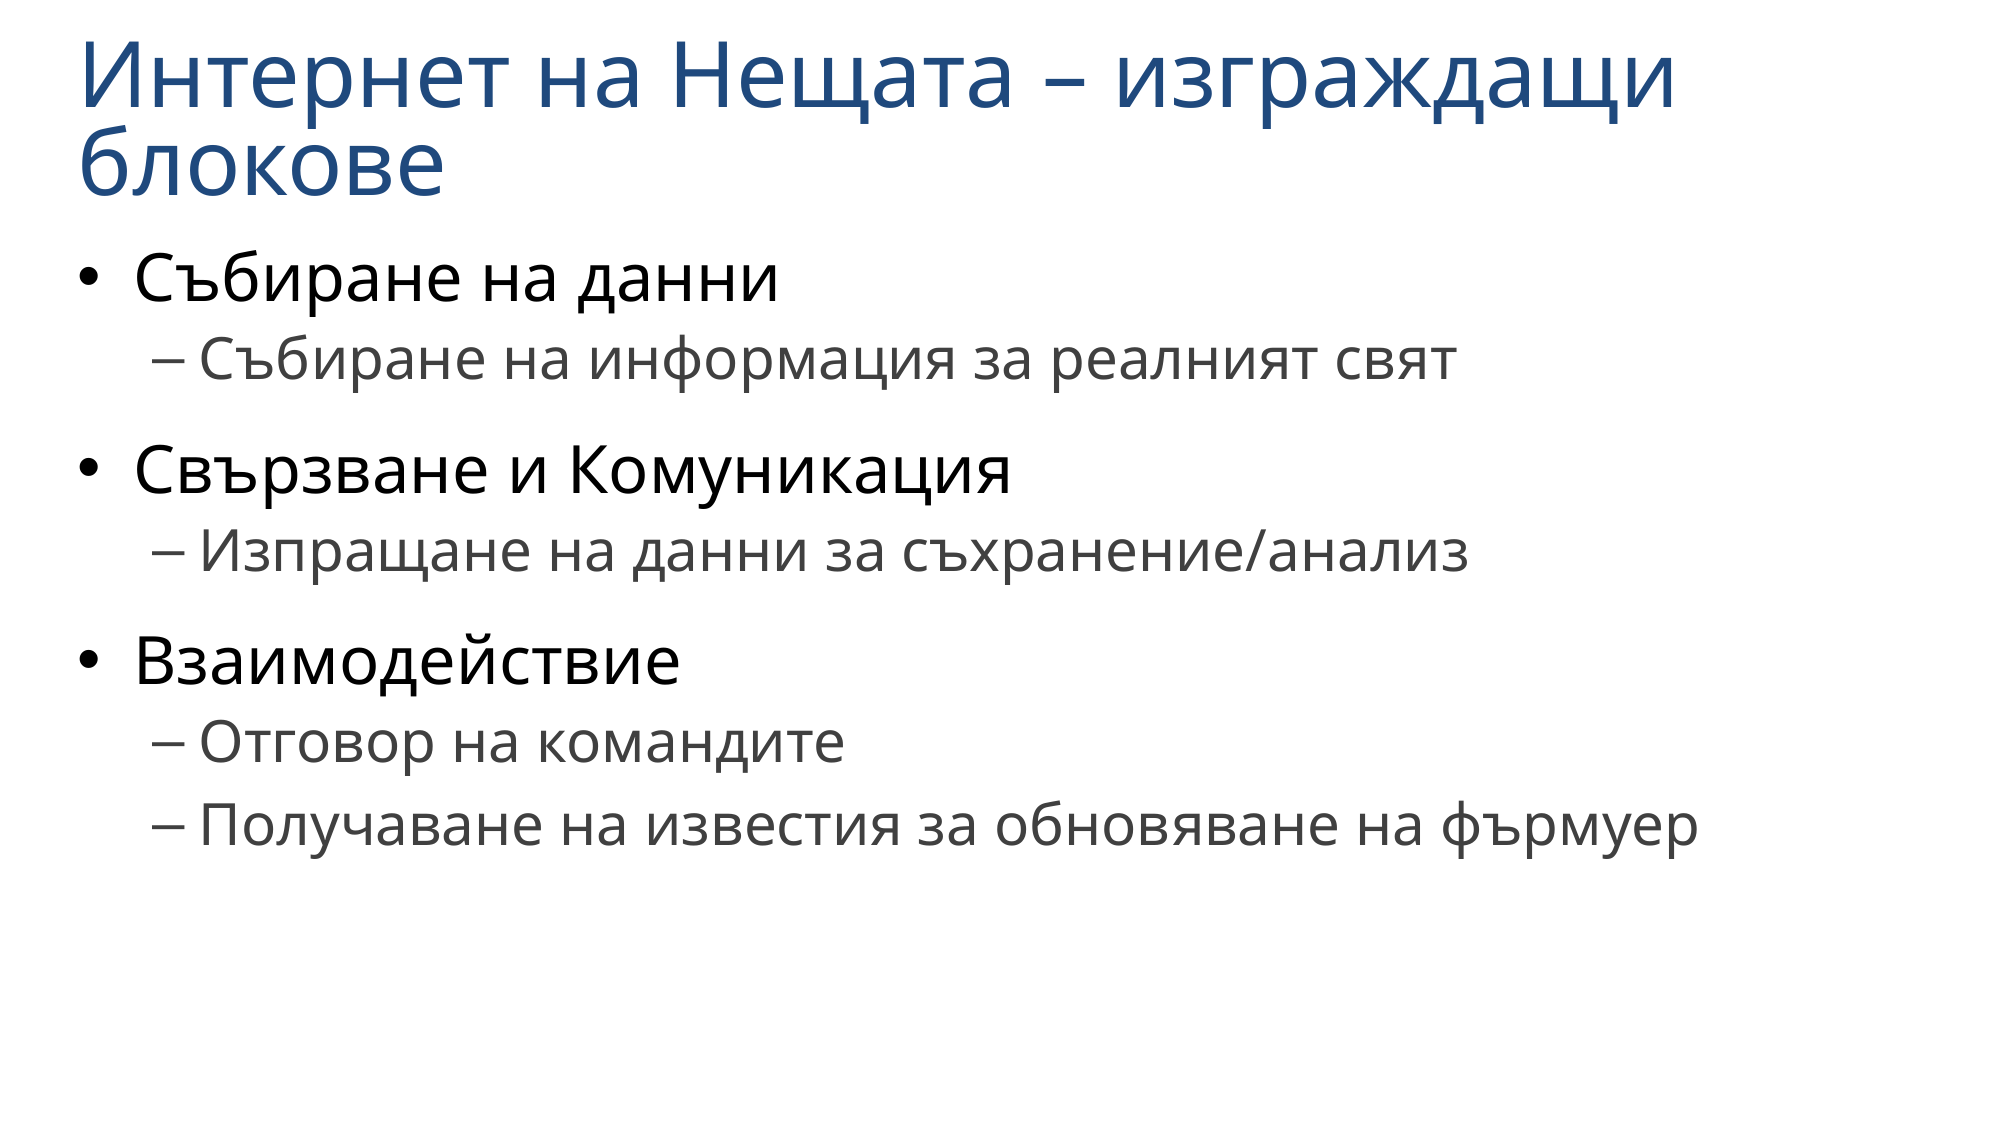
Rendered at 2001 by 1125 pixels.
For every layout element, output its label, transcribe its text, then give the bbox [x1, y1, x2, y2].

list Събиране на данни Събиране на информация за реалният свят Свързване и Комуникация Изпращане на данни за съхранение/анализ Взаимодействие Отговор на командите Получаване на известия за обновяване на фърмуер [62, 227, 1953, 1096]
title Интернет на Нещата – изграждащи блокове [62, 29, 1953, 205]
